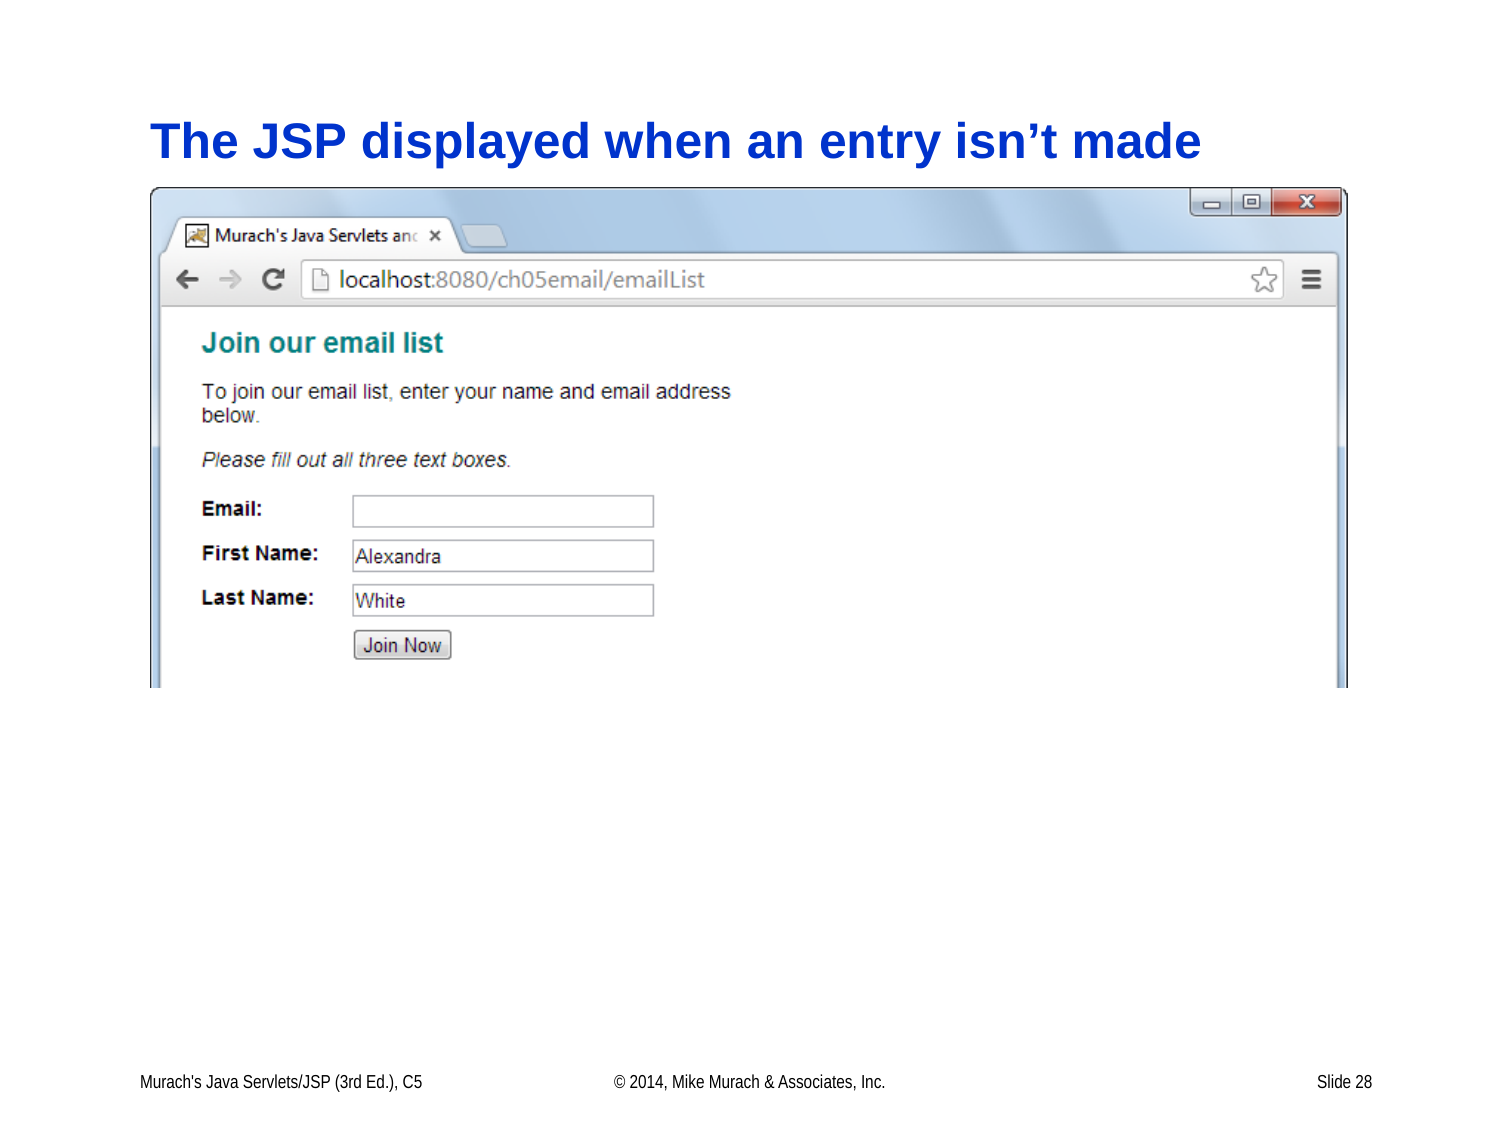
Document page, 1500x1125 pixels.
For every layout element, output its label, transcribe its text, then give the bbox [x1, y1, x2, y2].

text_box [149, 112, 1348, 183]
slide_number Slide 28 [1074, 1025, 1388, 1100]
footer © 2014, Mike Murach & Associates, Inc. [474, 1025, 1025, 1100]
picture [149, 187, 1349, 688]
slide_number Murach's Java Servlets/JSP (3rd Ed.), C5 [125, 1025, 450, 1100]
